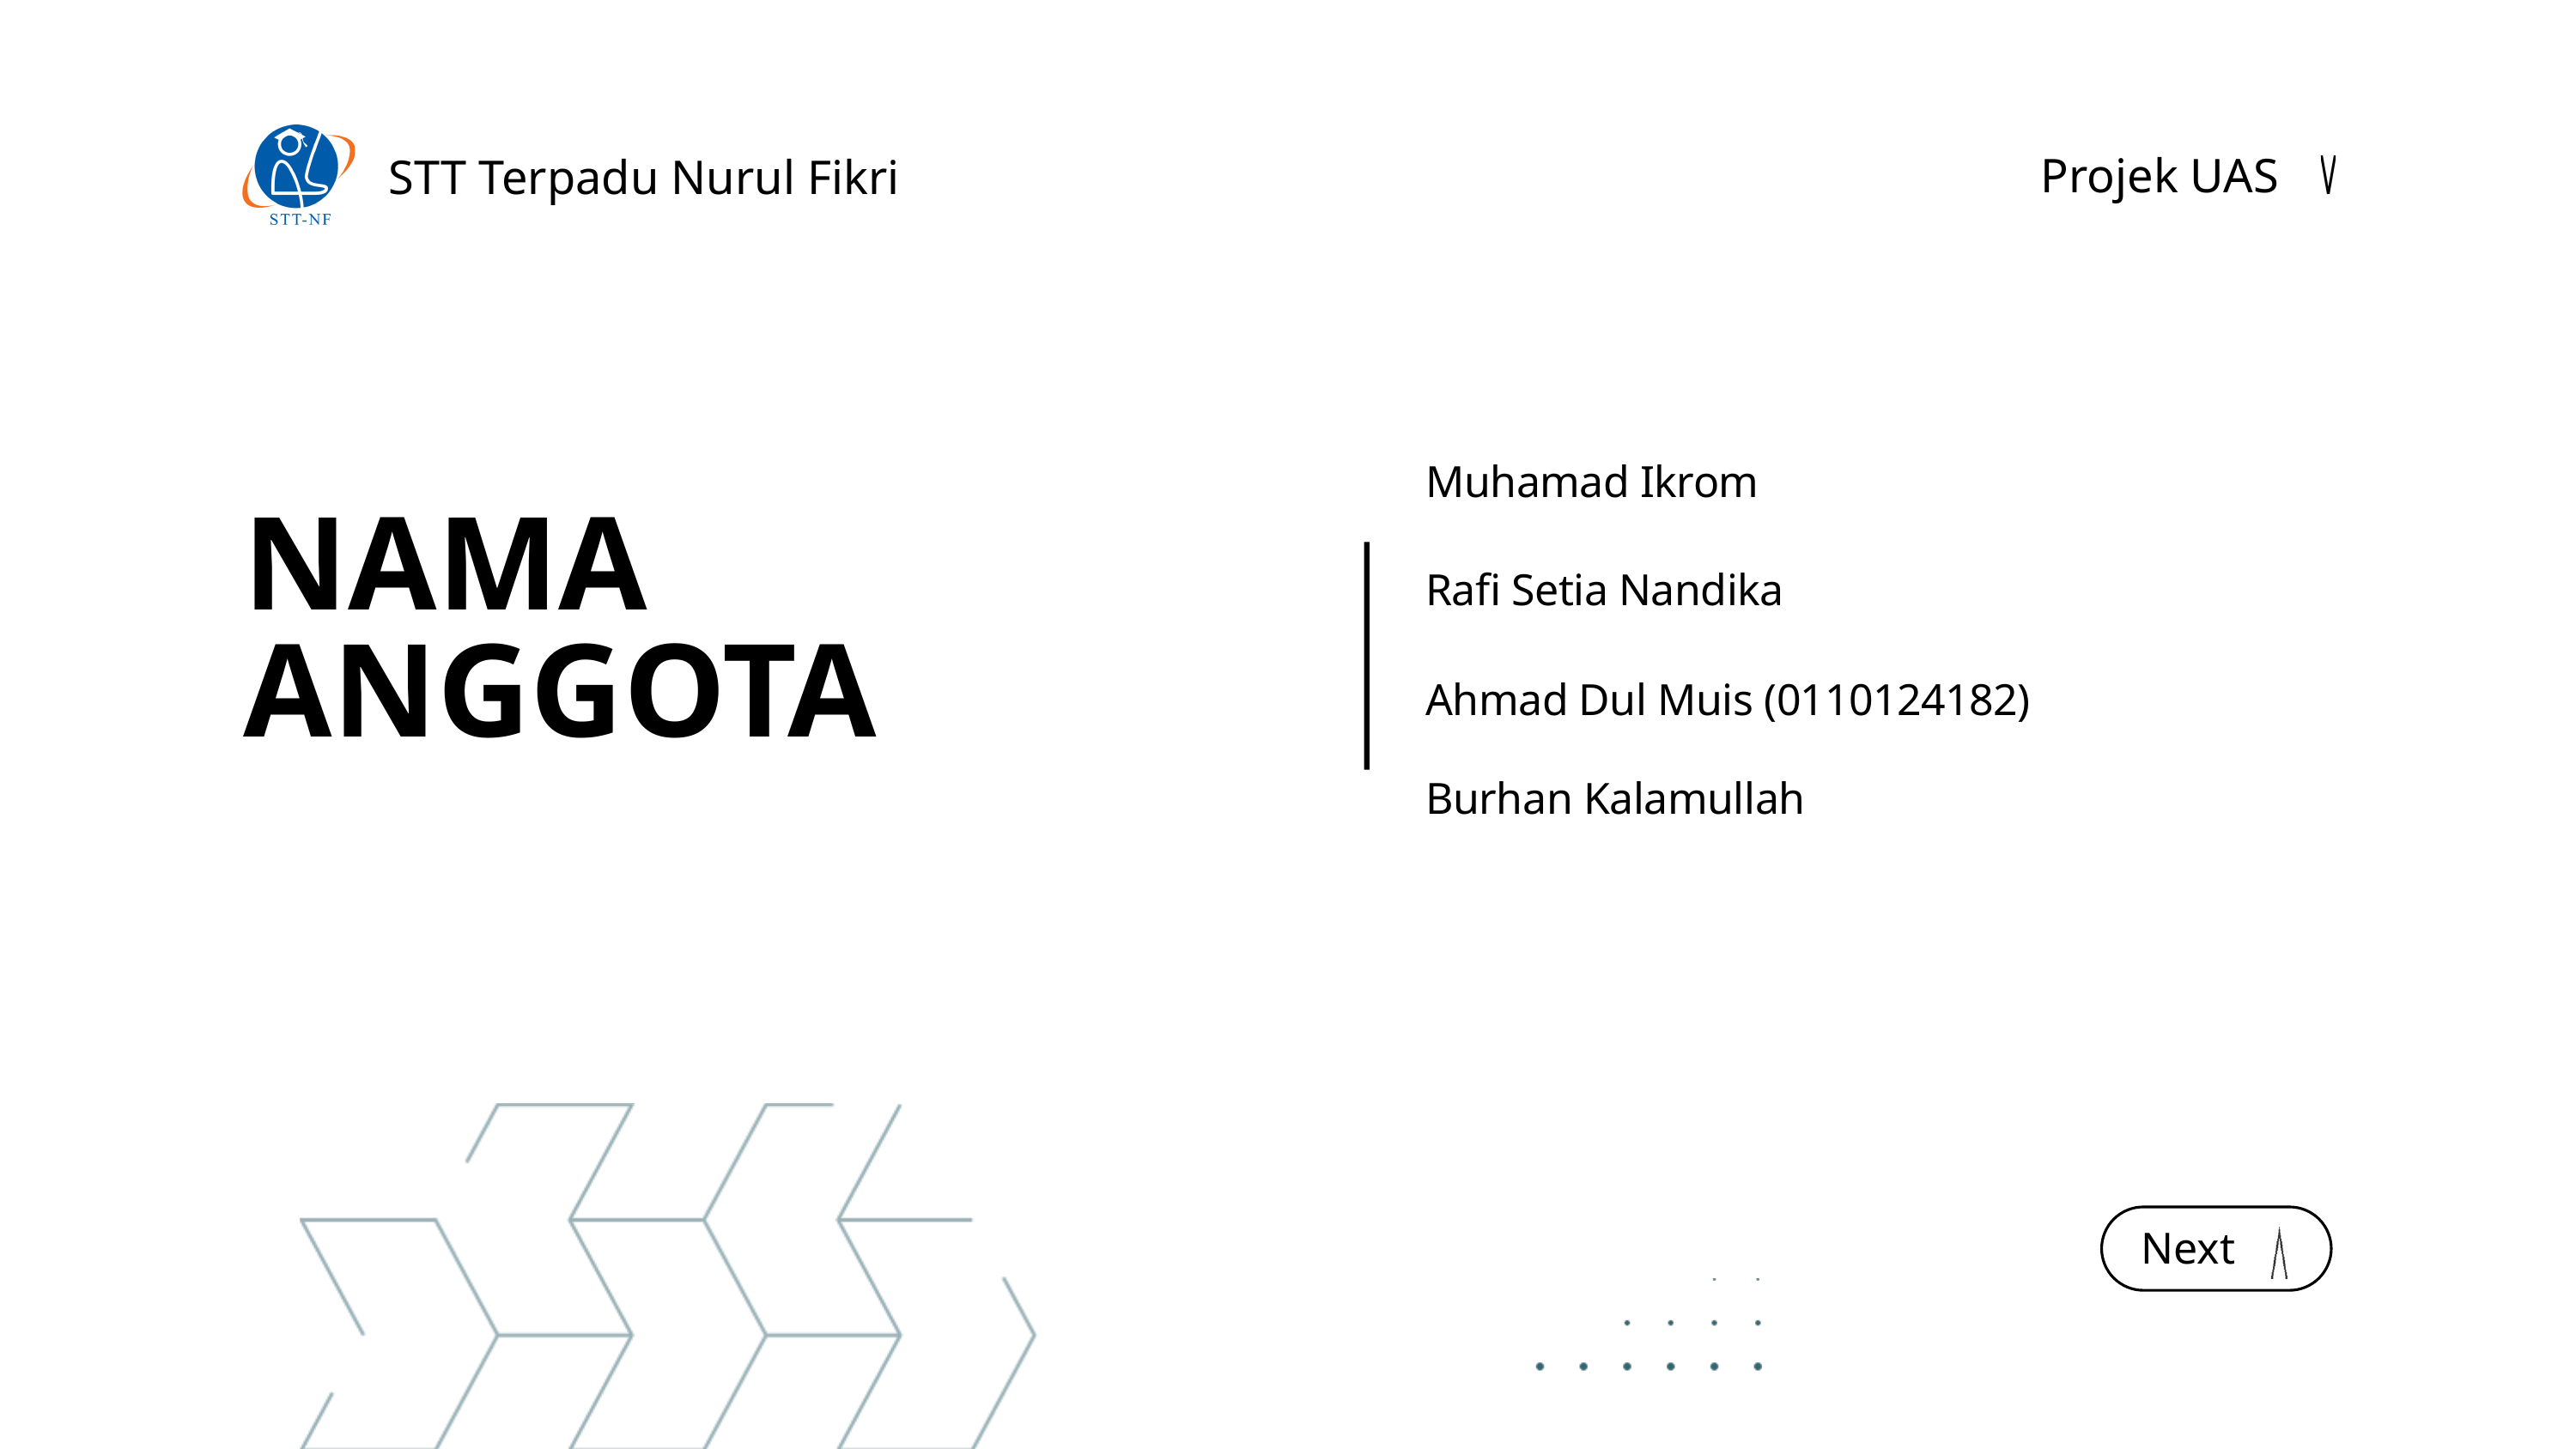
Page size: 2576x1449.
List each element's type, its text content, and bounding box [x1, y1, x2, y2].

text_box NAMA ANGGOTA [243, 507, 1089, 763]
text_box [299, 1103, 1172, 1449]
text_box [1408, 1278, 1770, 1395]
text_box Ahmad Dul Muis (0110124182) [1425, 664, 2217, 764]
text_box Muhamad Ikrom [1425, 446, 2217, 506]
text_box [242, 124, 355, 225]
text_box Projek UAS [2040, 144, 2487, 203]
text_box Rafi Setia Nandika [1425, 555, 2217, 664]
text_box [2101, 1206, 2332, 1291]
text_box STT Terpadu Nurul Fikri [388, 147, 963, 204]
text_box Burhan Kalamullah [1425, 764, 2217, 882]
